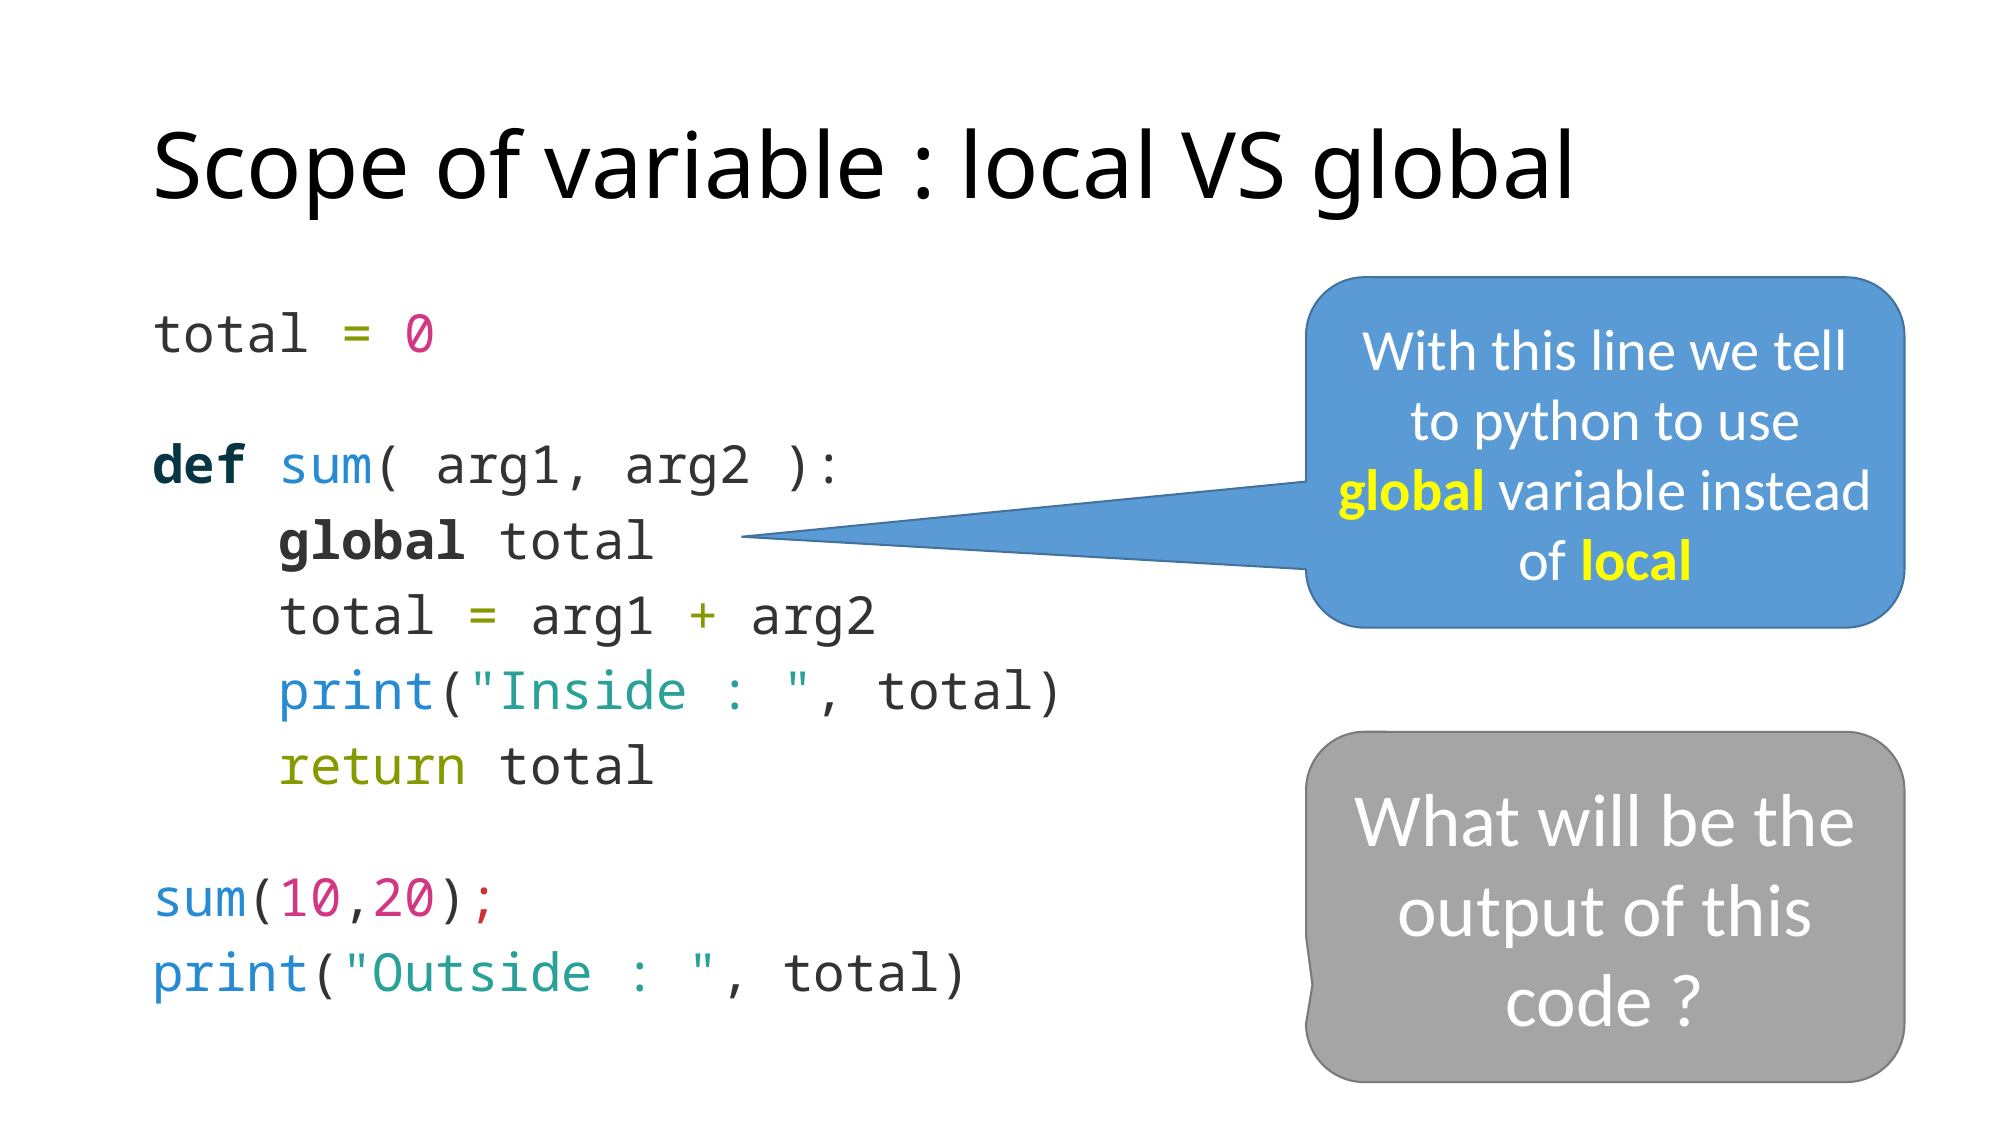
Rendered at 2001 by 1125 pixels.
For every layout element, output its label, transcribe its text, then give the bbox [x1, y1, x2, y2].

list total = 0 def sum( arg1, arg2 ): global total total = arg1 + arg2 print("Inside : ", total) return total sum(10,20); print("Outside : ", total) [137, 299, 1117, 1014]
text_box With this line we tell to python to use global variable instead of local [741, 276, 1906, 629]
text_box What will be the output of this code ? [1304, 730, 1906, 1084]
title Scope of variable : local VS global [137, 59, 1863, 278]
